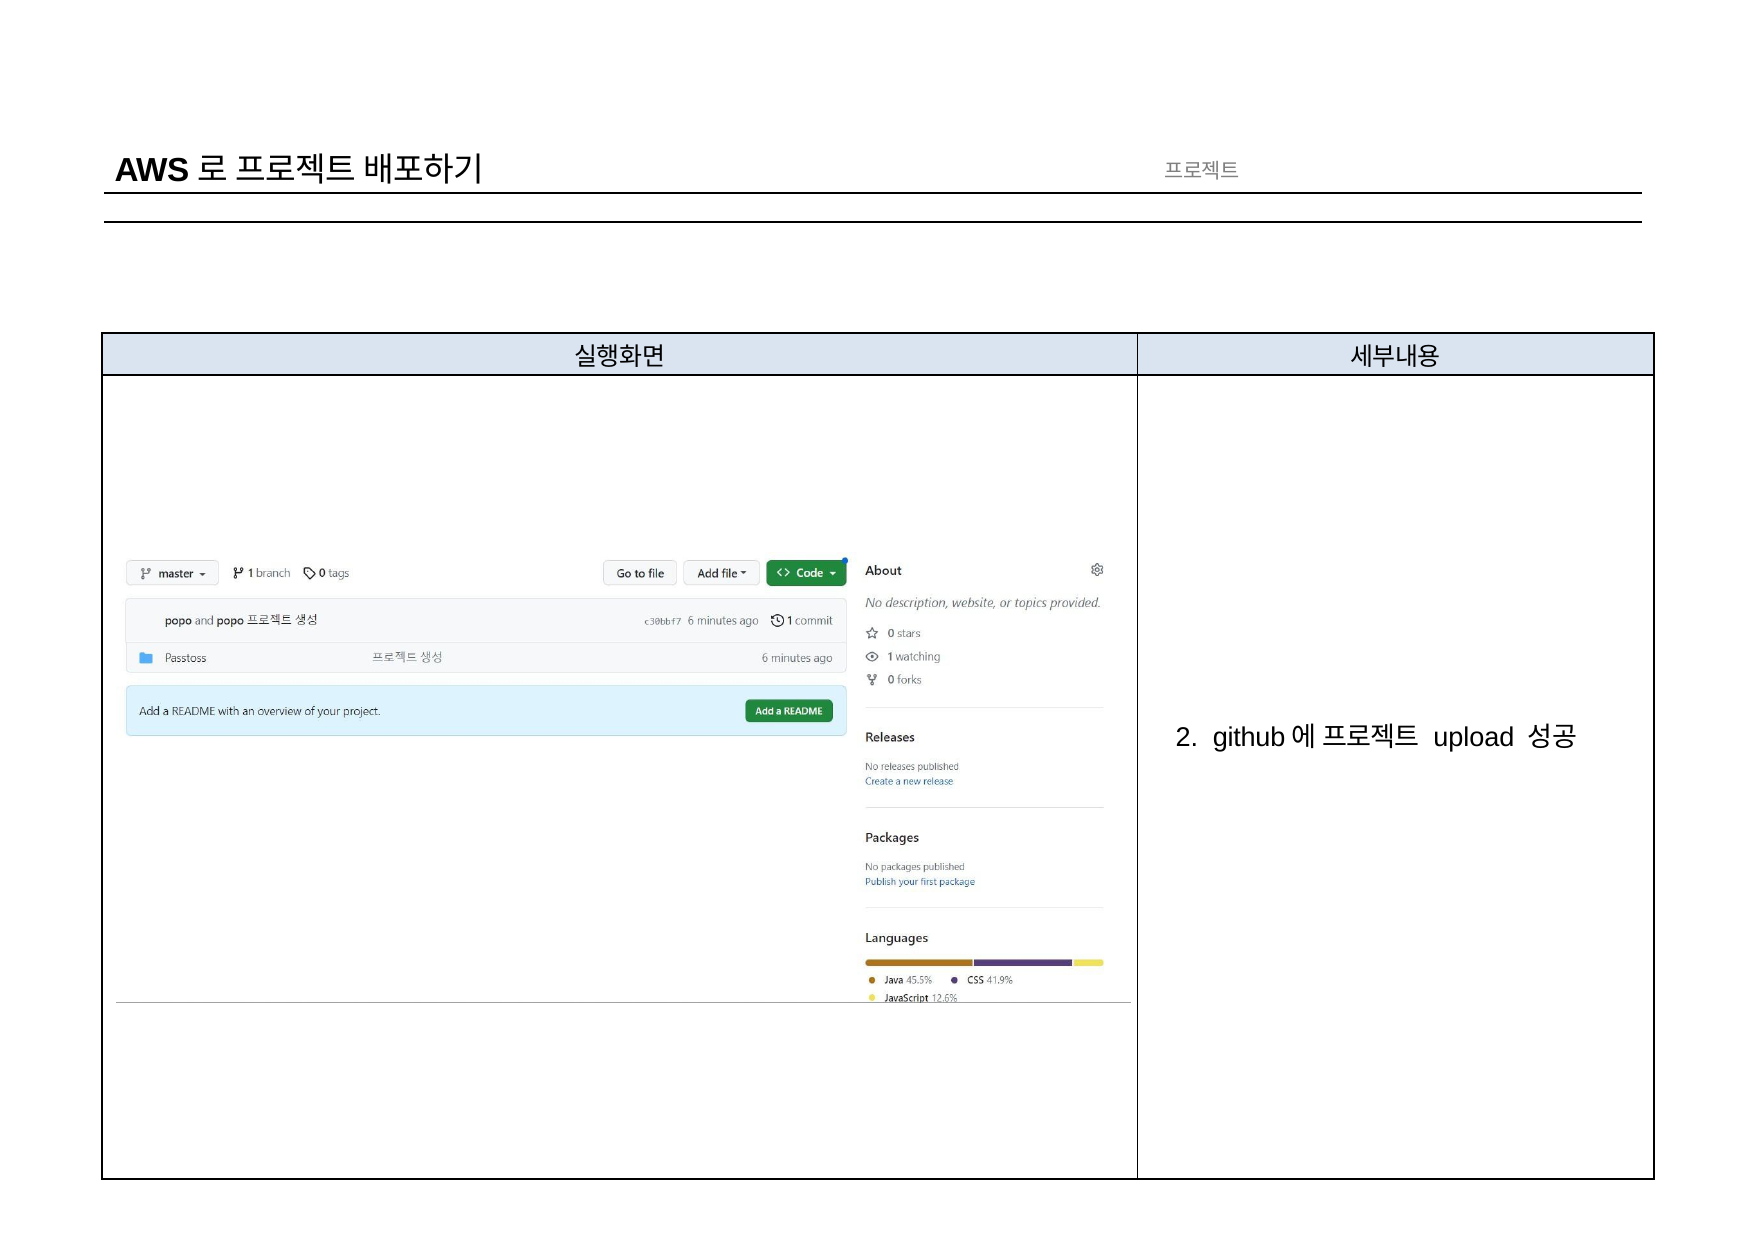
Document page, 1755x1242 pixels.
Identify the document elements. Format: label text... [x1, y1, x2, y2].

picture [115, 552, 1131, 1003]
table_cell [103, 376, 1137, 1178]
table_header 세부내용 [1138, 334, 1653, 374]
table_cell 2. github에 프로젝트 upload 성공 [1138, 376, 1653, 1178]
table_header 실행화면 [103, 334, 1137, 374]
text_box 프로젝트 [1162, 155, 1249, 183]
text_box AWS로 프로젝트 배포하기 [112, 145, 507, 188]
